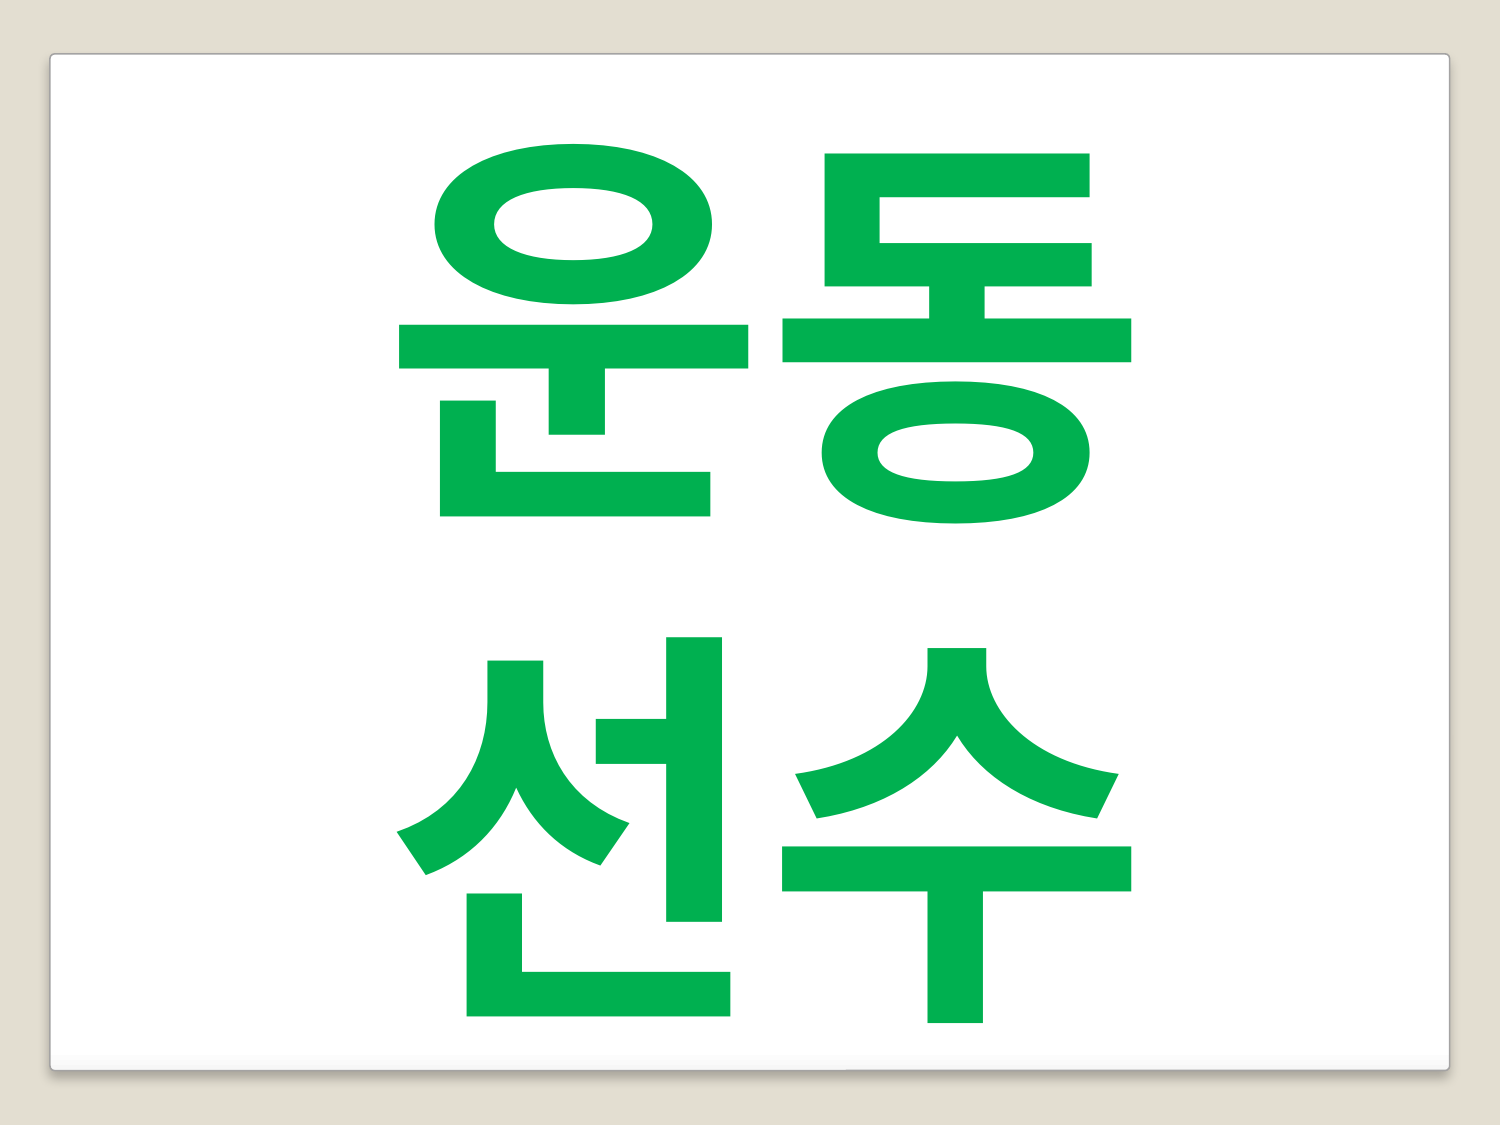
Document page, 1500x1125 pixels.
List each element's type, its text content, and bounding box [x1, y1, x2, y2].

text_box 운동 선수 [104, 61, 1427, 1053]
